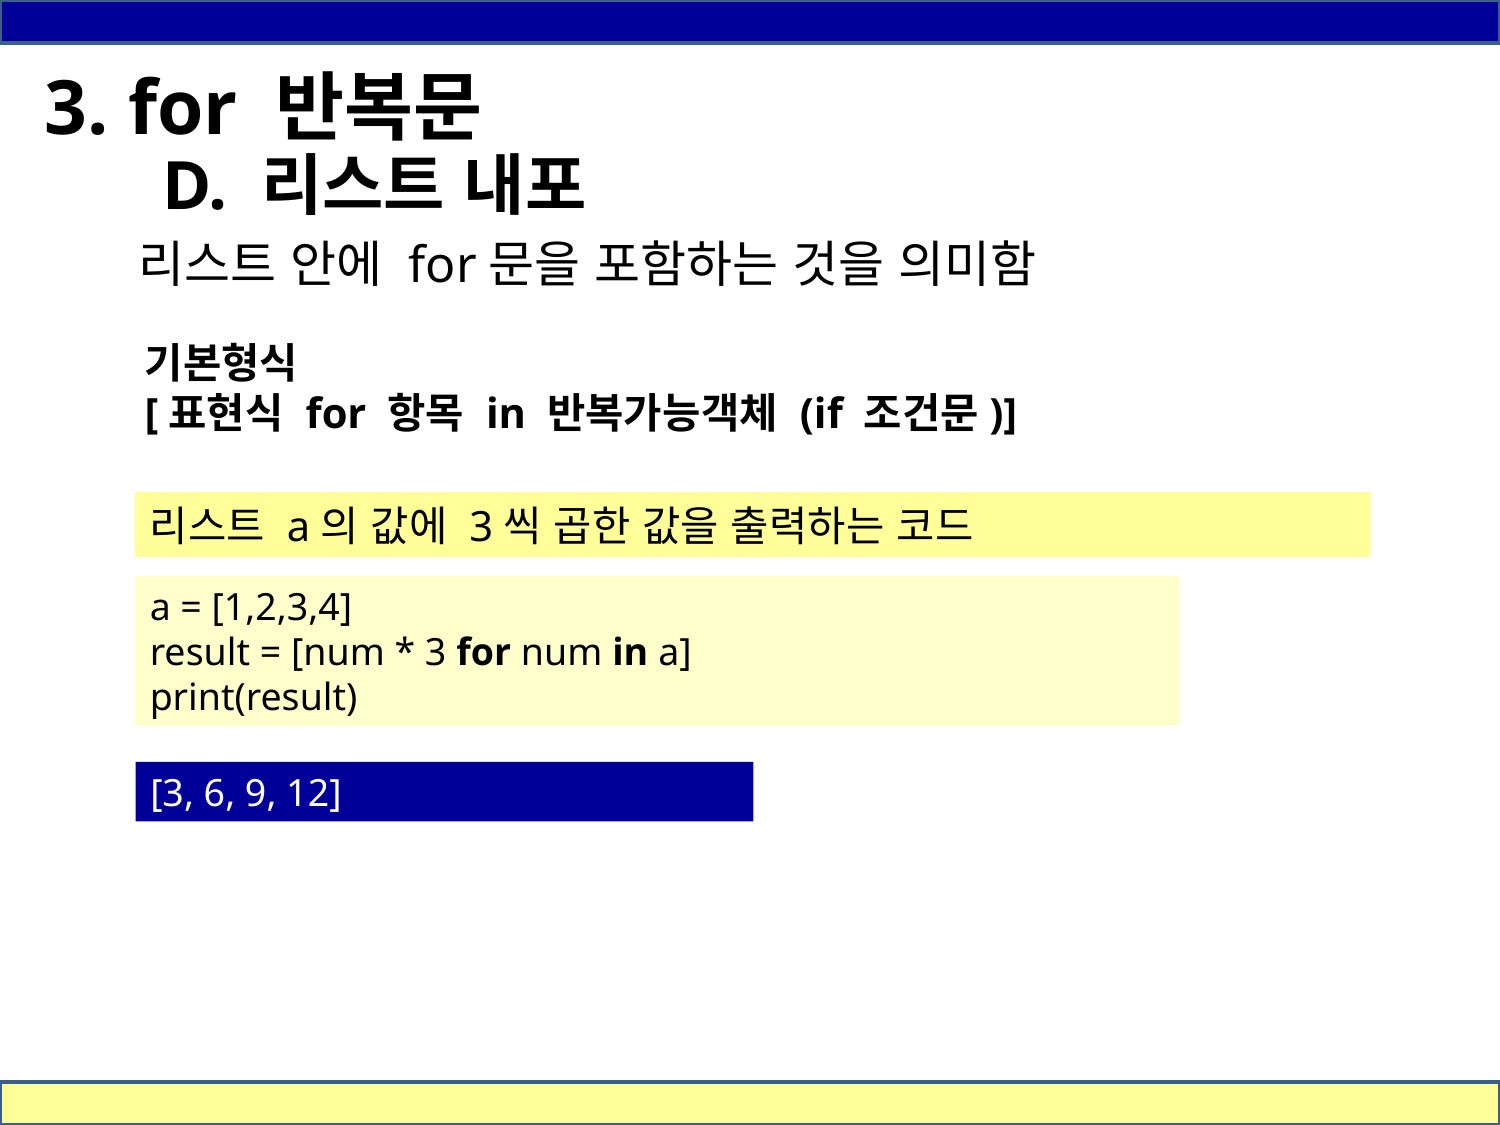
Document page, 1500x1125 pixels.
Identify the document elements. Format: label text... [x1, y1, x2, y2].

text_box D. 리스트 내포 [147, 135, 603, 225]
text_box a = [1,2,3,4] result = [num * 3 for num in a] print(result) [135, 575, 1180, 726]
text_box 리스트 안에 for문을 포함하는 것을 의미함 [123, 225, 1471, 300]
text_box 기본형식 [표현식 for 항목 in 반복가능객체 (if 조건문)] [129, 329, 1032, 444]
text_box 3. for 반복문 [29, 0, 1305, 225]
text_box 리스트 a의 값에 3씩 곱한 값을 출력하는 코드 [134, 492, 1371, 557]
text_box [3, 6, 9, 12] [135, 761, 754, 822]
